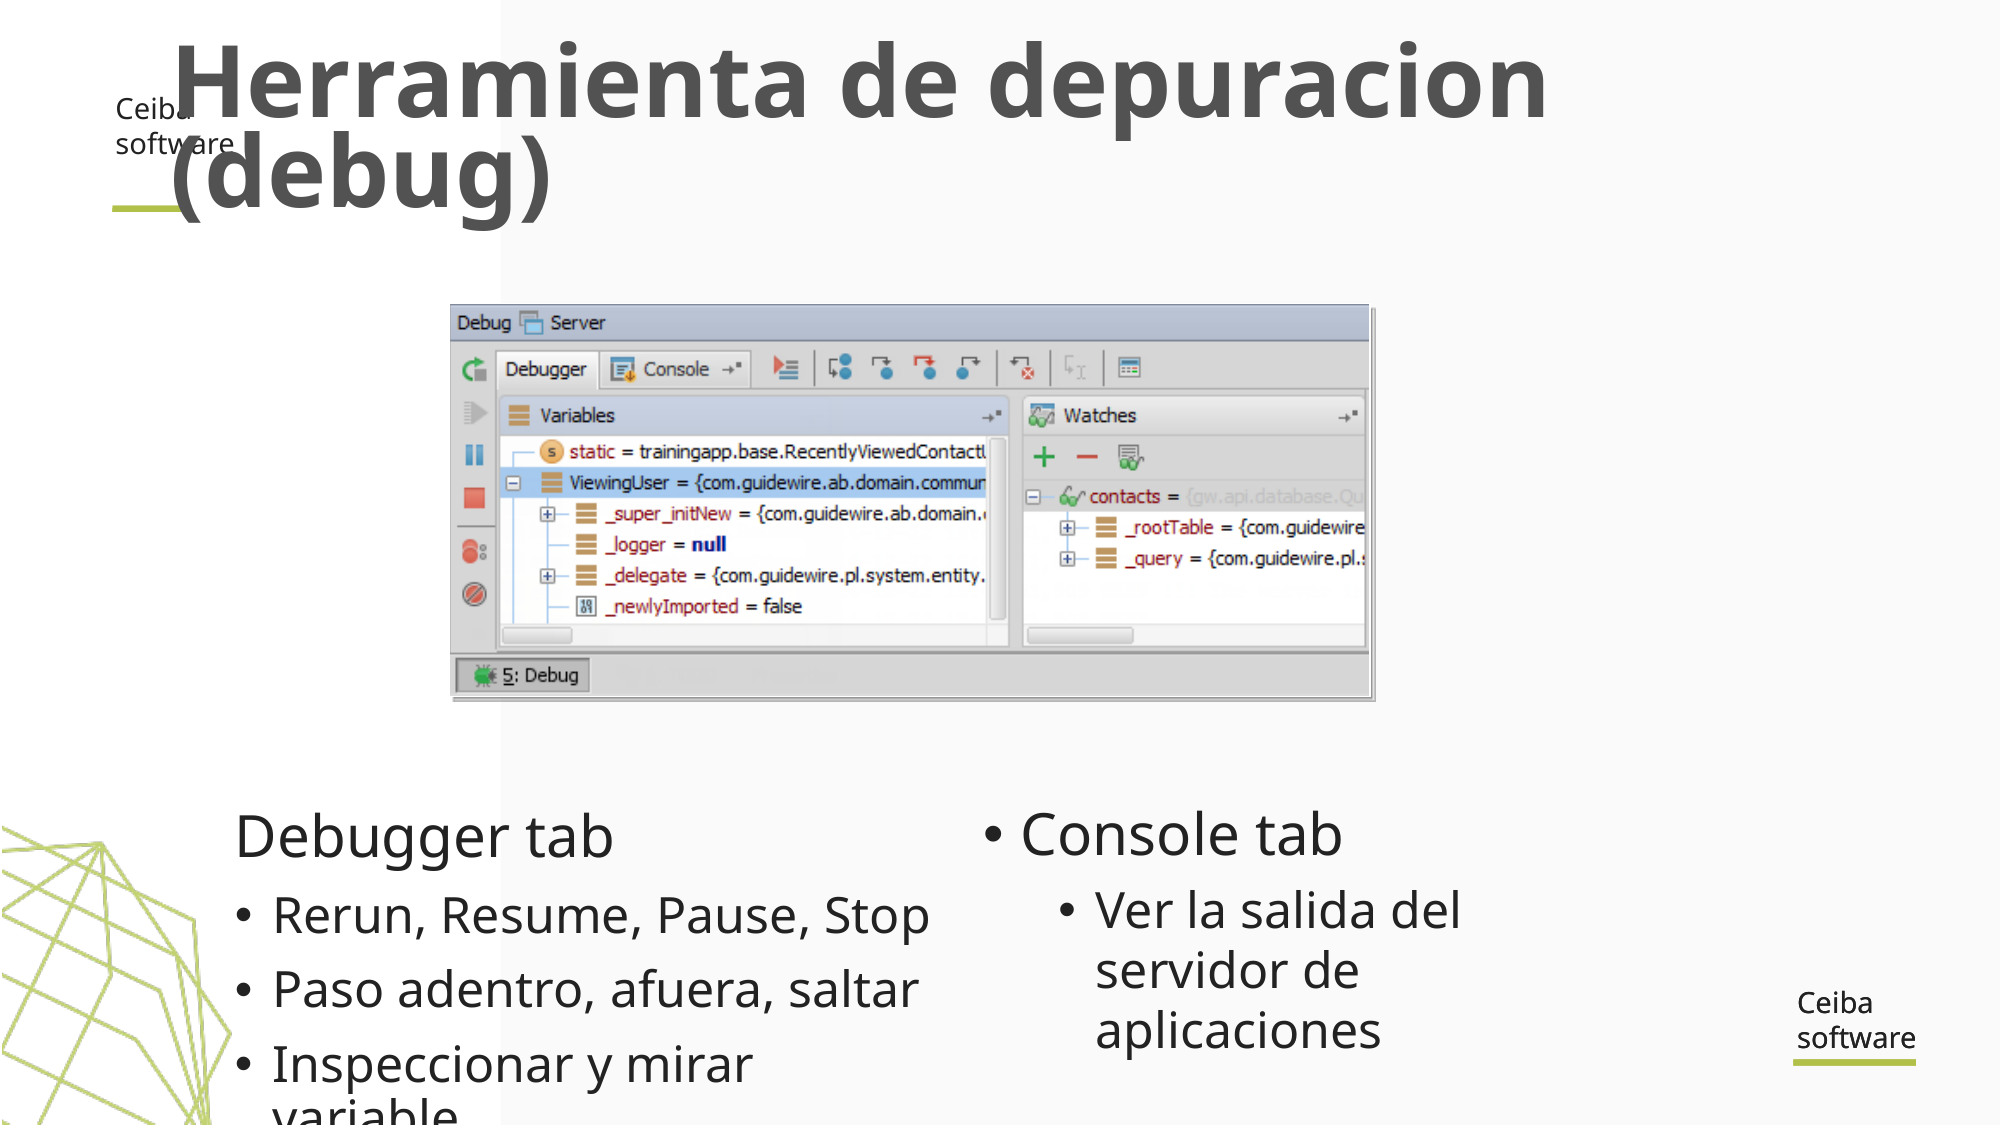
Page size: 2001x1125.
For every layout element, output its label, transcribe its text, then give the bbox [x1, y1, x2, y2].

text_box Debugger tab Rerun, Resume, Pause, Stop Paso adentro, afuera, saltar Inspeccionar y mirar variable [220, 791, 969, 1125]
text_box Herramienta de depuracion (debug) [155, 37, 1664, 165]
text_box Console tab Ver la salida del servidor de aplicaciones [968, 798, 1639, 1023]
picture [2, 6, 371, 1125]
picture [449, 303, 1370, 697]
